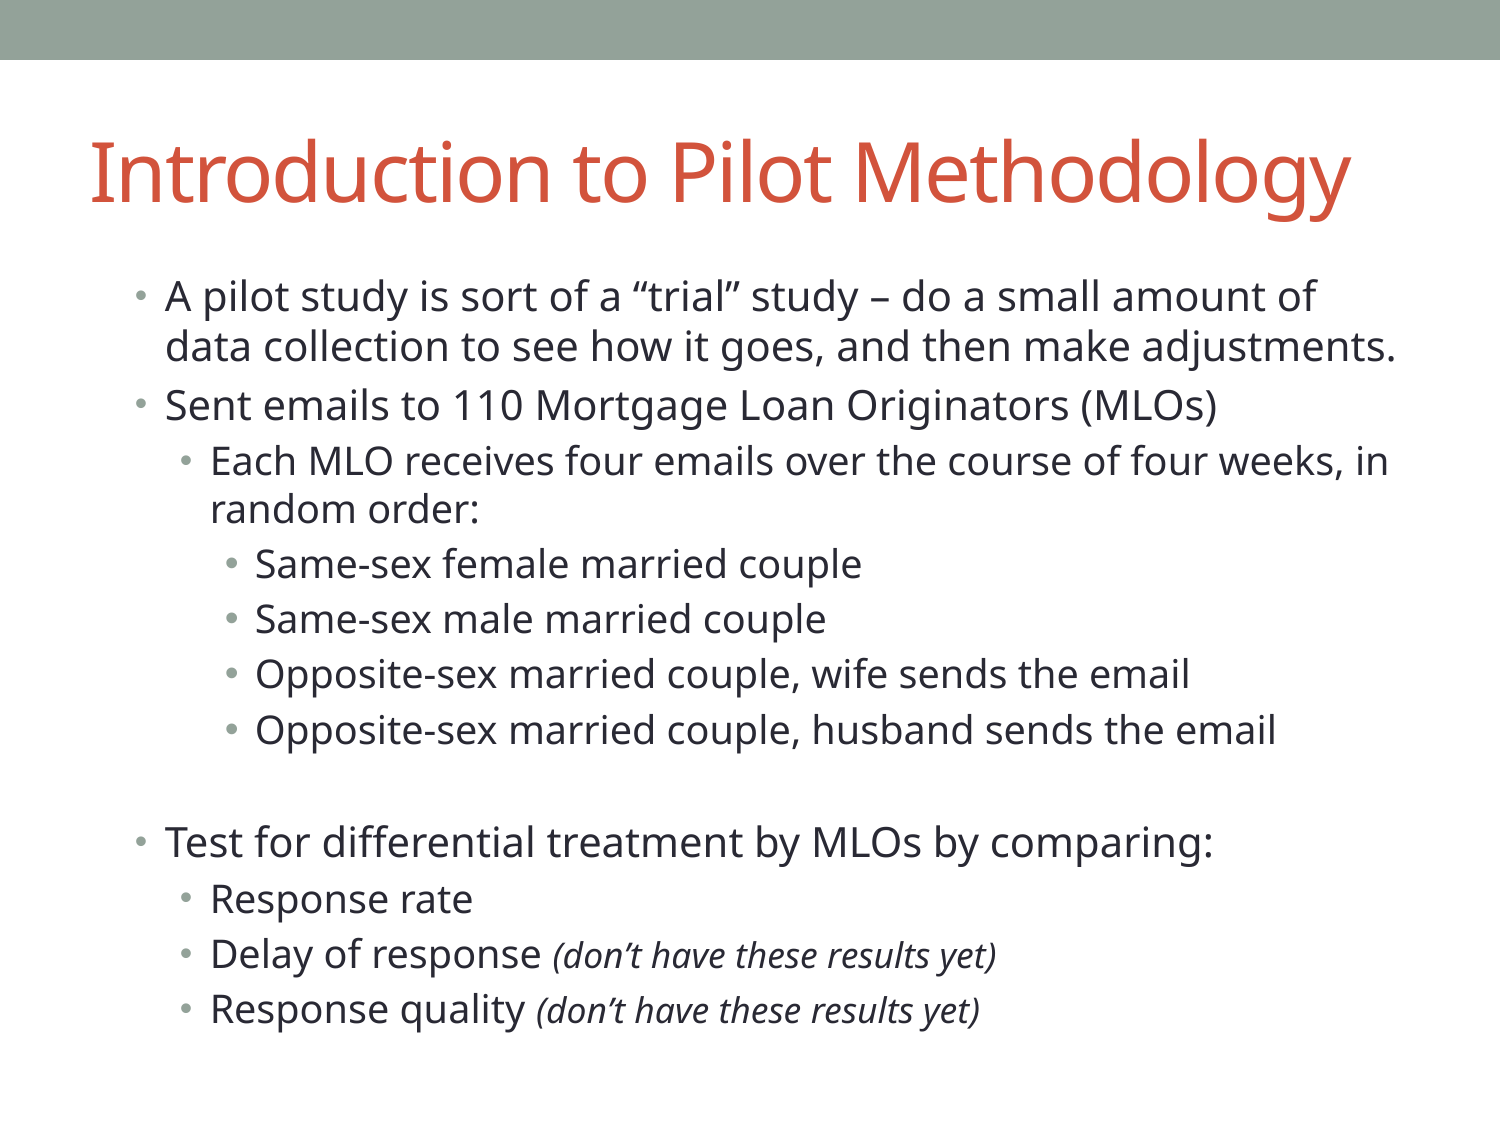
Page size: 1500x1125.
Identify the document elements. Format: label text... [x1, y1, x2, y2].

list A pilot study is sort of a “trial” study – do a small amount of data collection to see how it goes, and then make adjustments. Sent emails to 110 Mortgage Loan Originators (MLOs) Each MLO receives four emails over the course of four weeks, in random order: Same-sex female married couple Same-sex male married couple Opposite-sex married couple, wife sends the email Opposite-sex married couple, husband sends the email Test for differential treatment by MLOs by comparing: Response rate Delay of response (don’t have these results yet) Response quality (don’t have these results yet) [75, 262, 1425, 1063]
title Introduction to Pilot Methodology [75, 87, 1425, 250]
